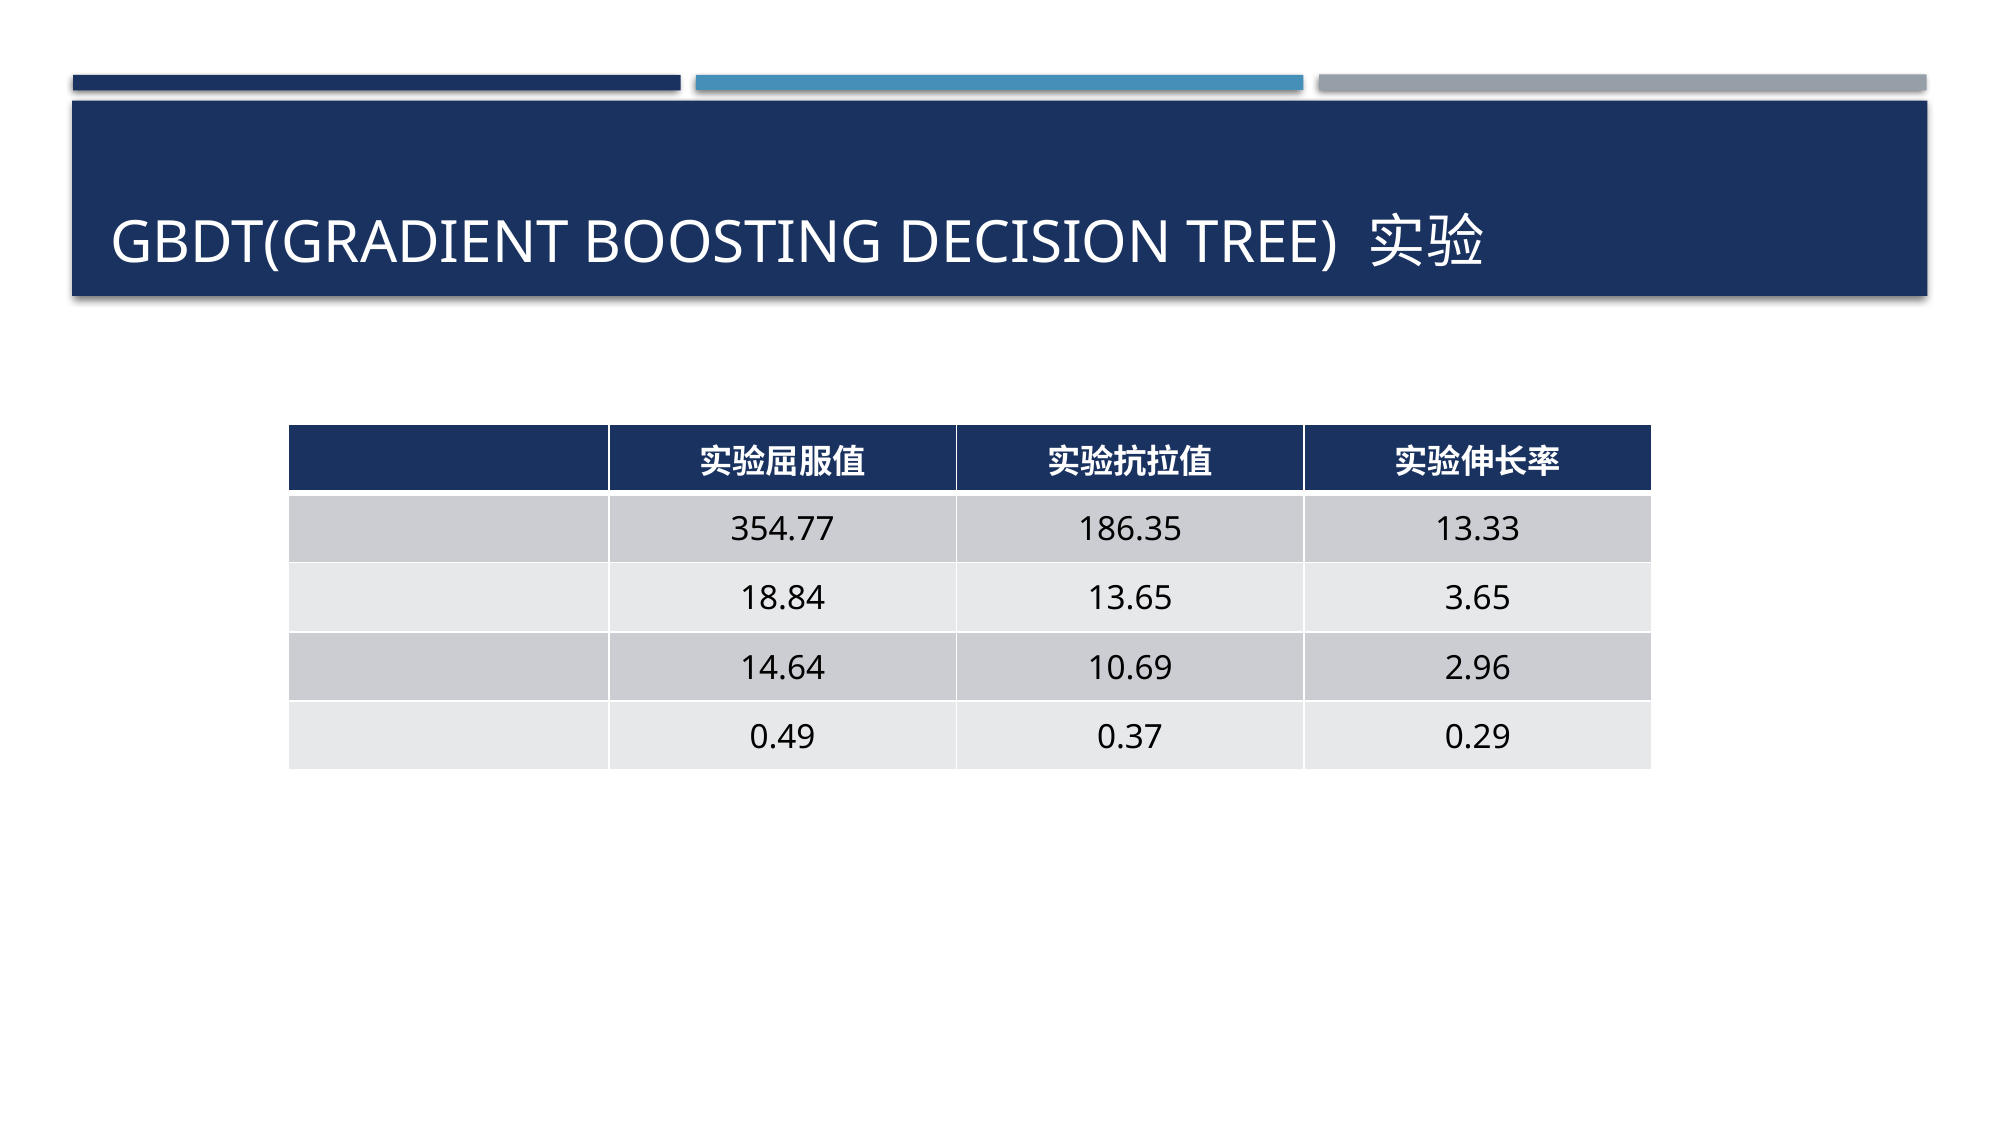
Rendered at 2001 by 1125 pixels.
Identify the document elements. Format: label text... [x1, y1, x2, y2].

title GBDT(Gradient Boosting Decision Tree) 实验 [95, 115, 1905, 282]
